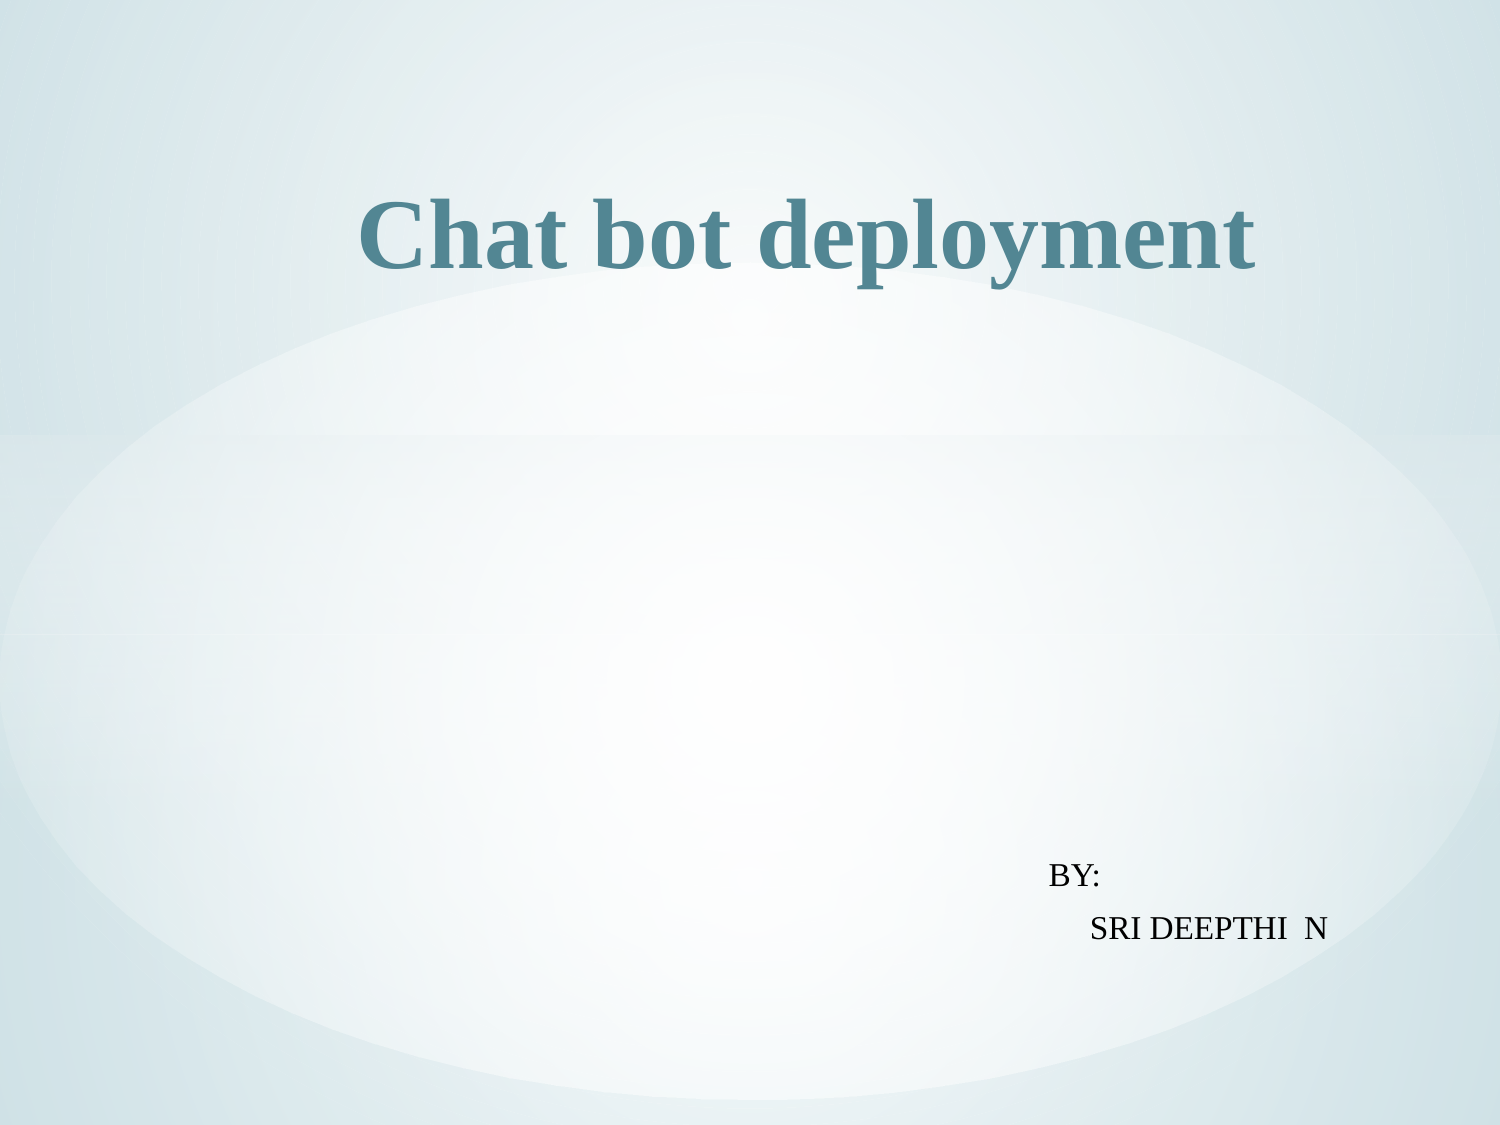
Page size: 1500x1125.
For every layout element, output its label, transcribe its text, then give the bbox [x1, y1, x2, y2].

subtitle BY: SRI DEEPTHI N [1033, 846, 1424, 976]
title Chat bot deployment [171, 160, 1412, 398]
